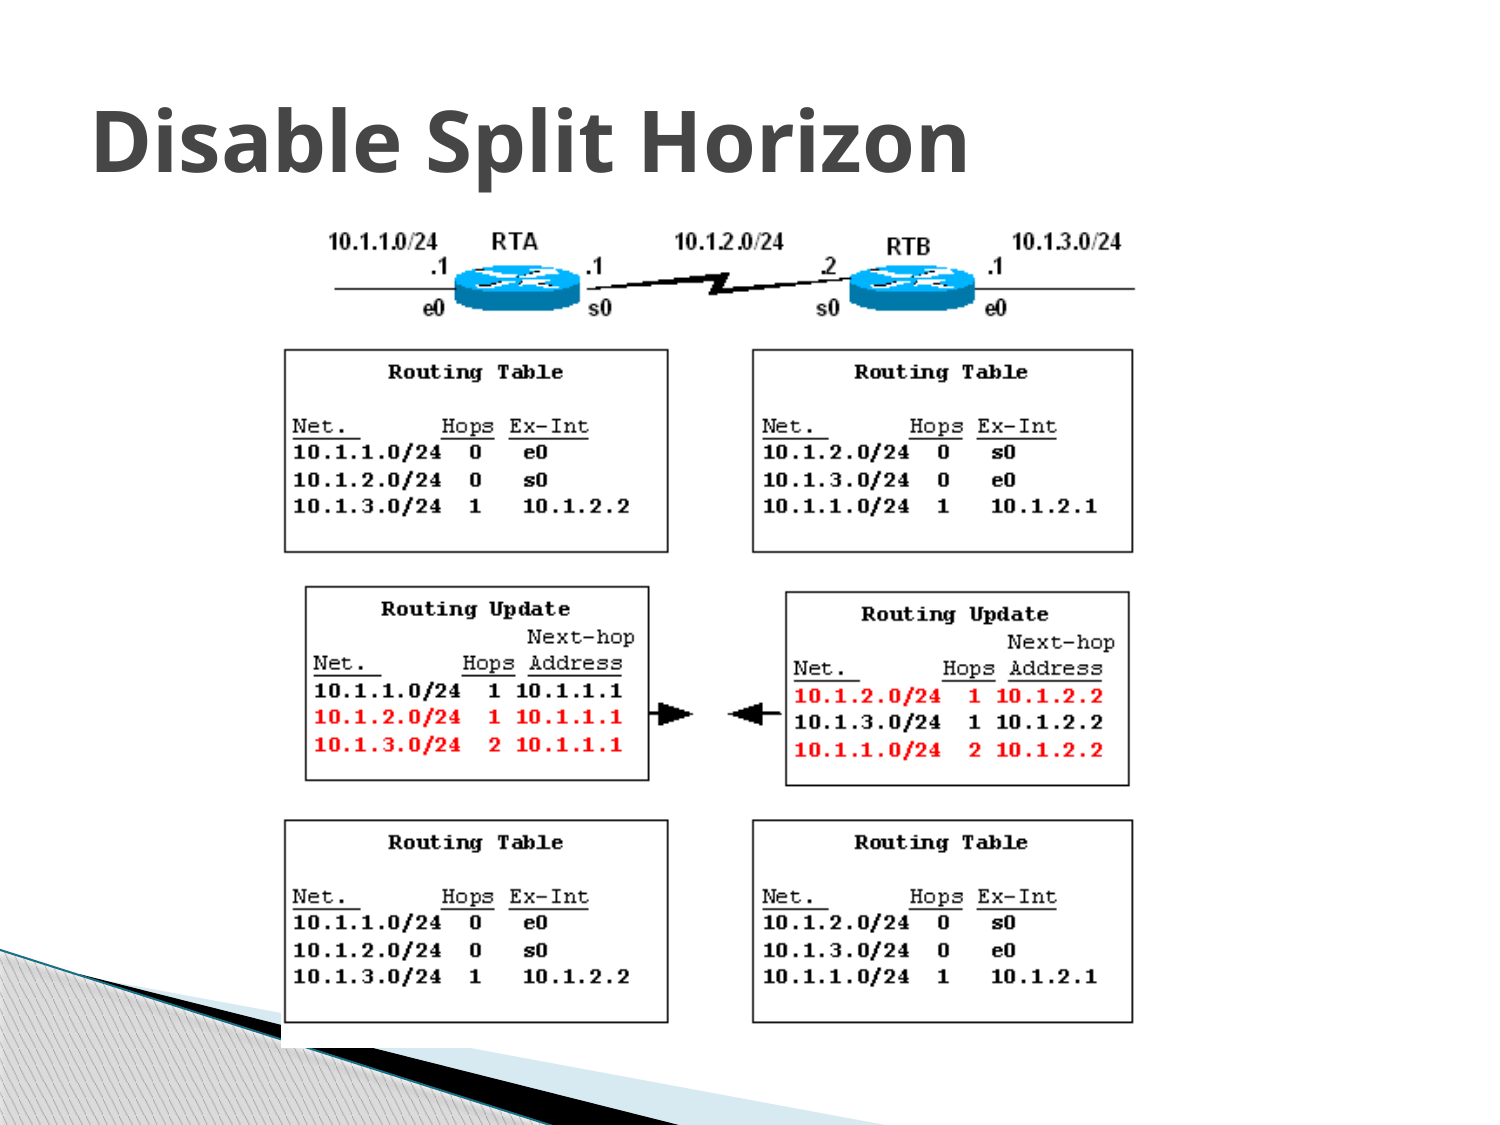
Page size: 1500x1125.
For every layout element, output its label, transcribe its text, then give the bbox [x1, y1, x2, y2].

title Disable Split Horizon [75, 45, 1425, 233]
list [281, 224, 1144, 1048]
